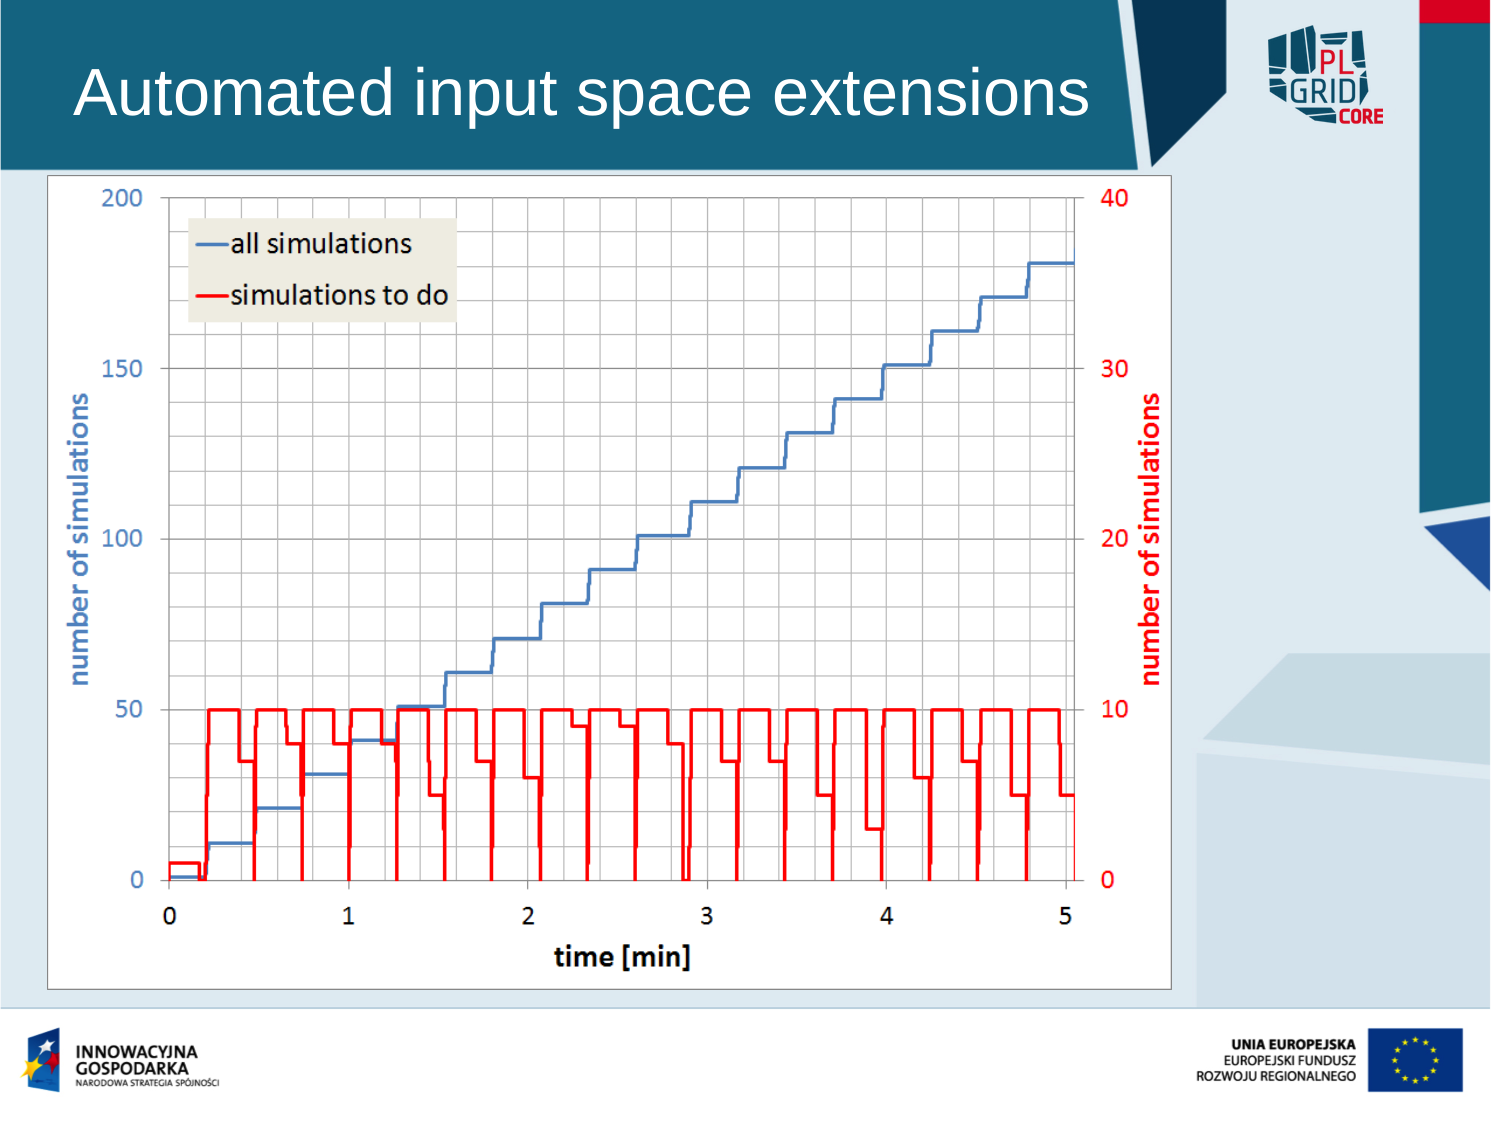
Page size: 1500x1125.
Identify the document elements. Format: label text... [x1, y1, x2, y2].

picture [0, 0, 1500, 1119]
title Automated input space extensions [58, 1, 1166, 174]
